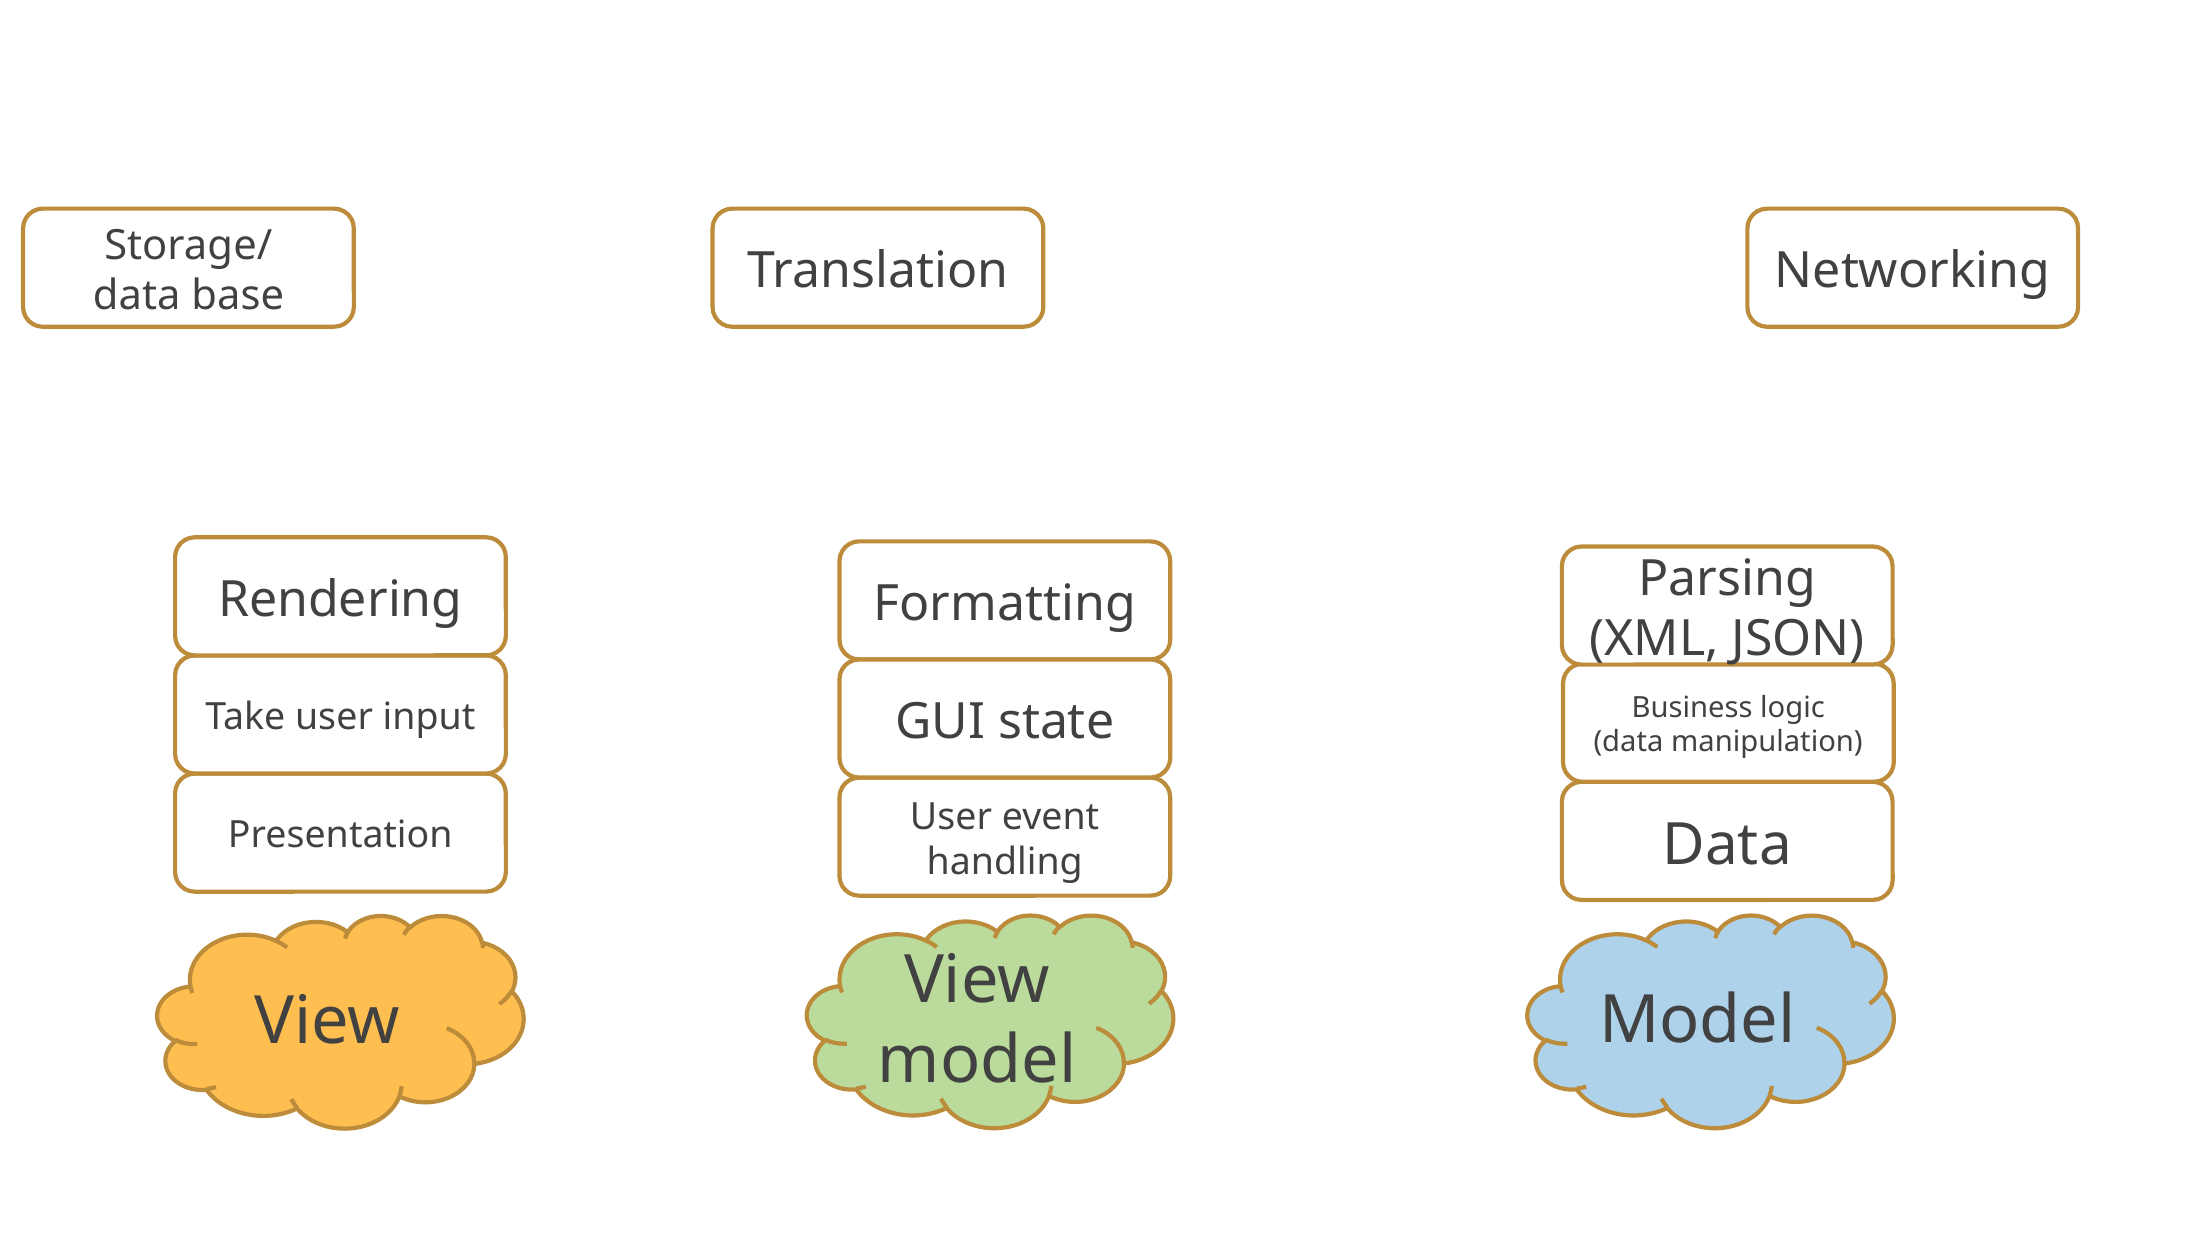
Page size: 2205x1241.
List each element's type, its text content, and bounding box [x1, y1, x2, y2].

text_box Model [1525, 913, 1896, 1131]
text_box Presentation [173, 774, 508, 894]
text_box Formatting [837, 539, 1173, 659]
text_box Networking [1745, 206, 2081, 329]
text_box Data [1559, 782, 1895, 903]
text_box View model [804, 913, 1176, 1131]
text_box Translation [710, 206, 1046, 329]
text_box Business logic (data manipulation) [1560, 664, 1896, 784]
text_box Storage/ data base [20, 206, 356, 329]
text_box User event handling [837, 778, 1173, 898]
text_box View [154, 913, 526, 1131]
text_box Take user input [173, 656, 508, 776]
text_box Parsing (XML, JSON) [1559, 544, 1895, 667]
text_box Rendering [173, 535, 508, 658]
text_box GUI state [837, 657, 1173, 780]
